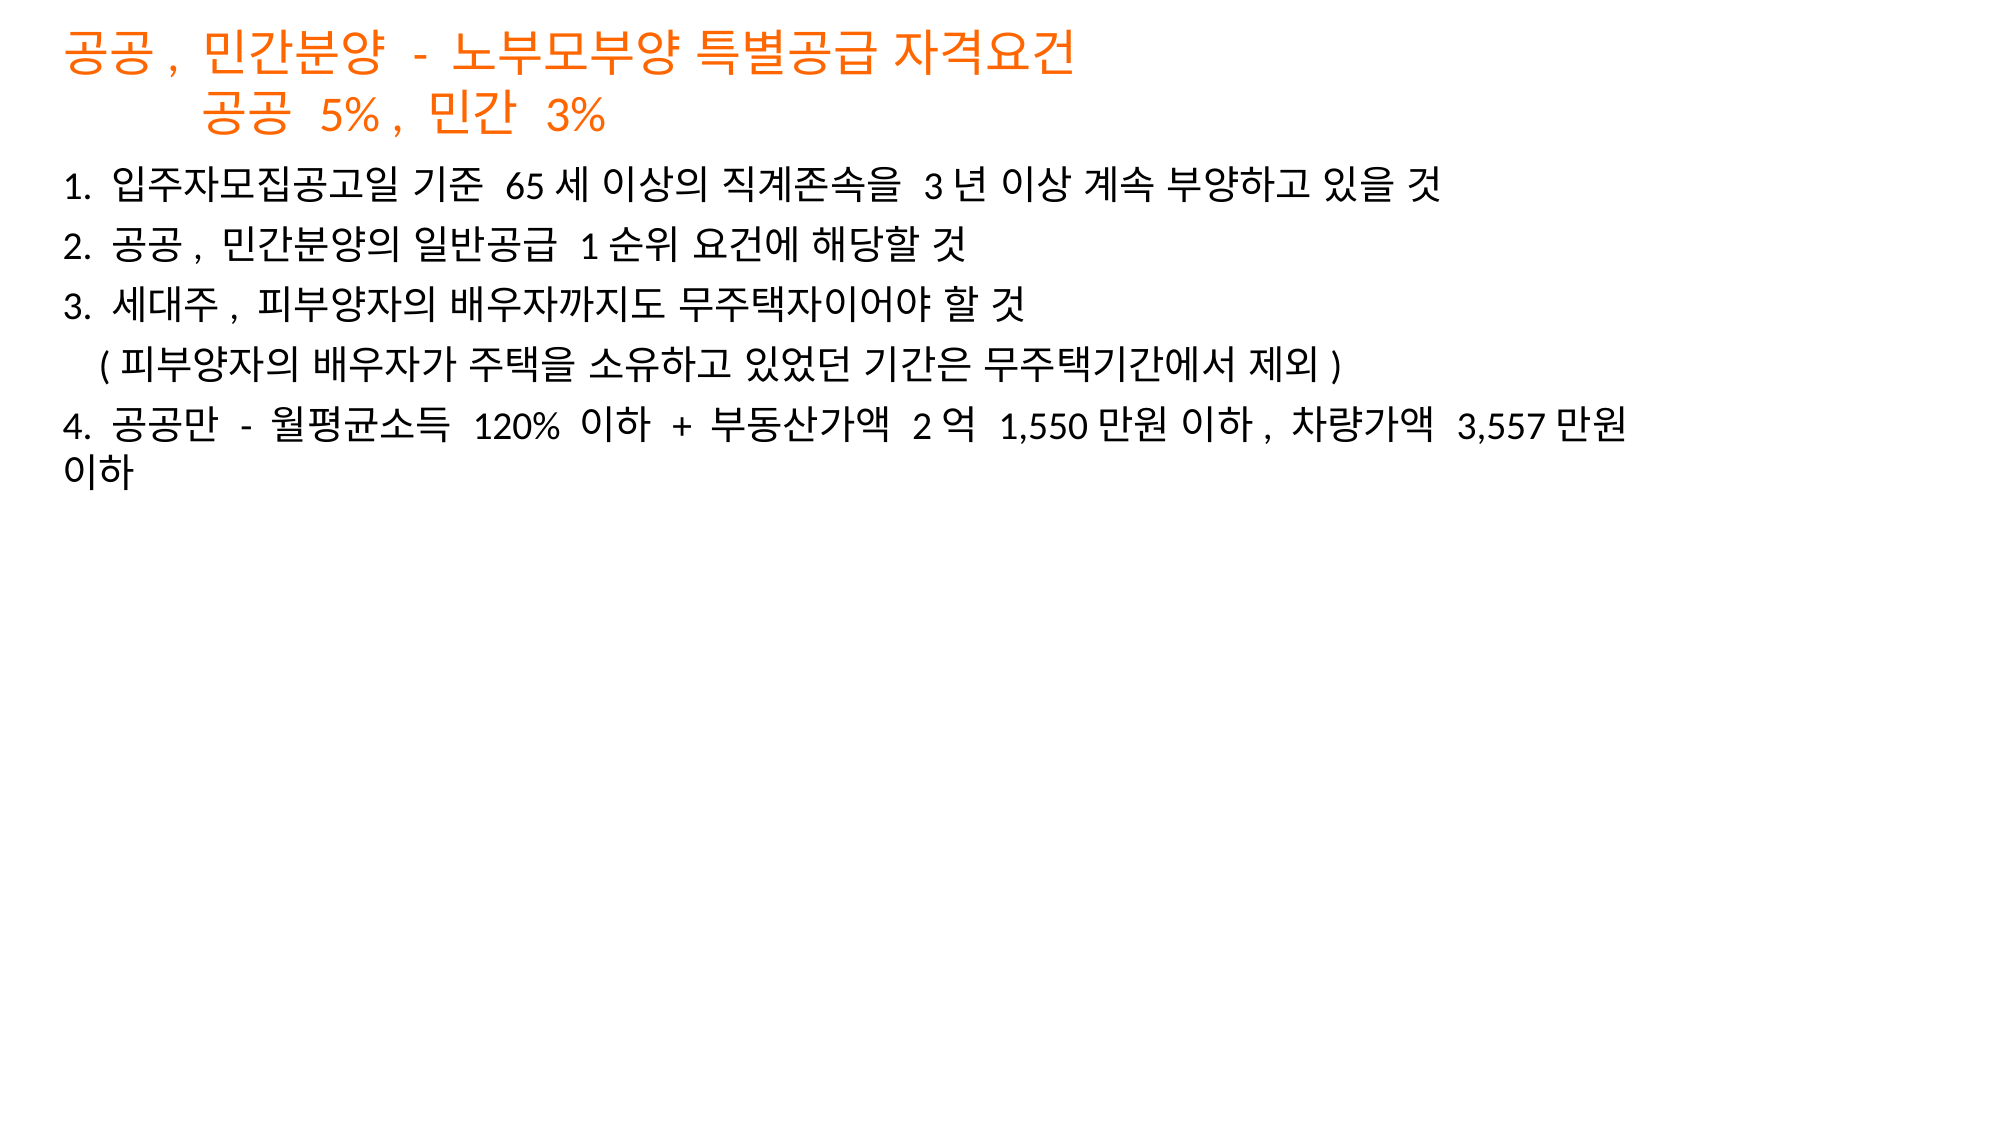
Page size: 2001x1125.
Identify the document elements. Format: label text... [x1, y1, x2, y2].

text_box 1. 입주자모집공고일 기준 65세 이상의 직계존속을 3년 이상 계속 부양하고 있을 것 2. 공공, 민간분양의 일반공급 1순위 요건에 해당할 것 3. 세대주, 피부양자의 배우자까지도 무주택자이어야 할 것 (피부양자의 배우자가 주택을 소유하고 있었던 기간은 무주택기간에서 제외) 4. 공공만 - 월평균소득 120% 이하 + 부동산가액 2억 1,550만원 이하, 차량가액 3,557만원 이하 [47, 152, 1695, 591]
text_box 공공, 민간분양 - 노부모부양 특별공급 자격요건 공공 5% , 민간 3% [48, 57, 1472, 105]
